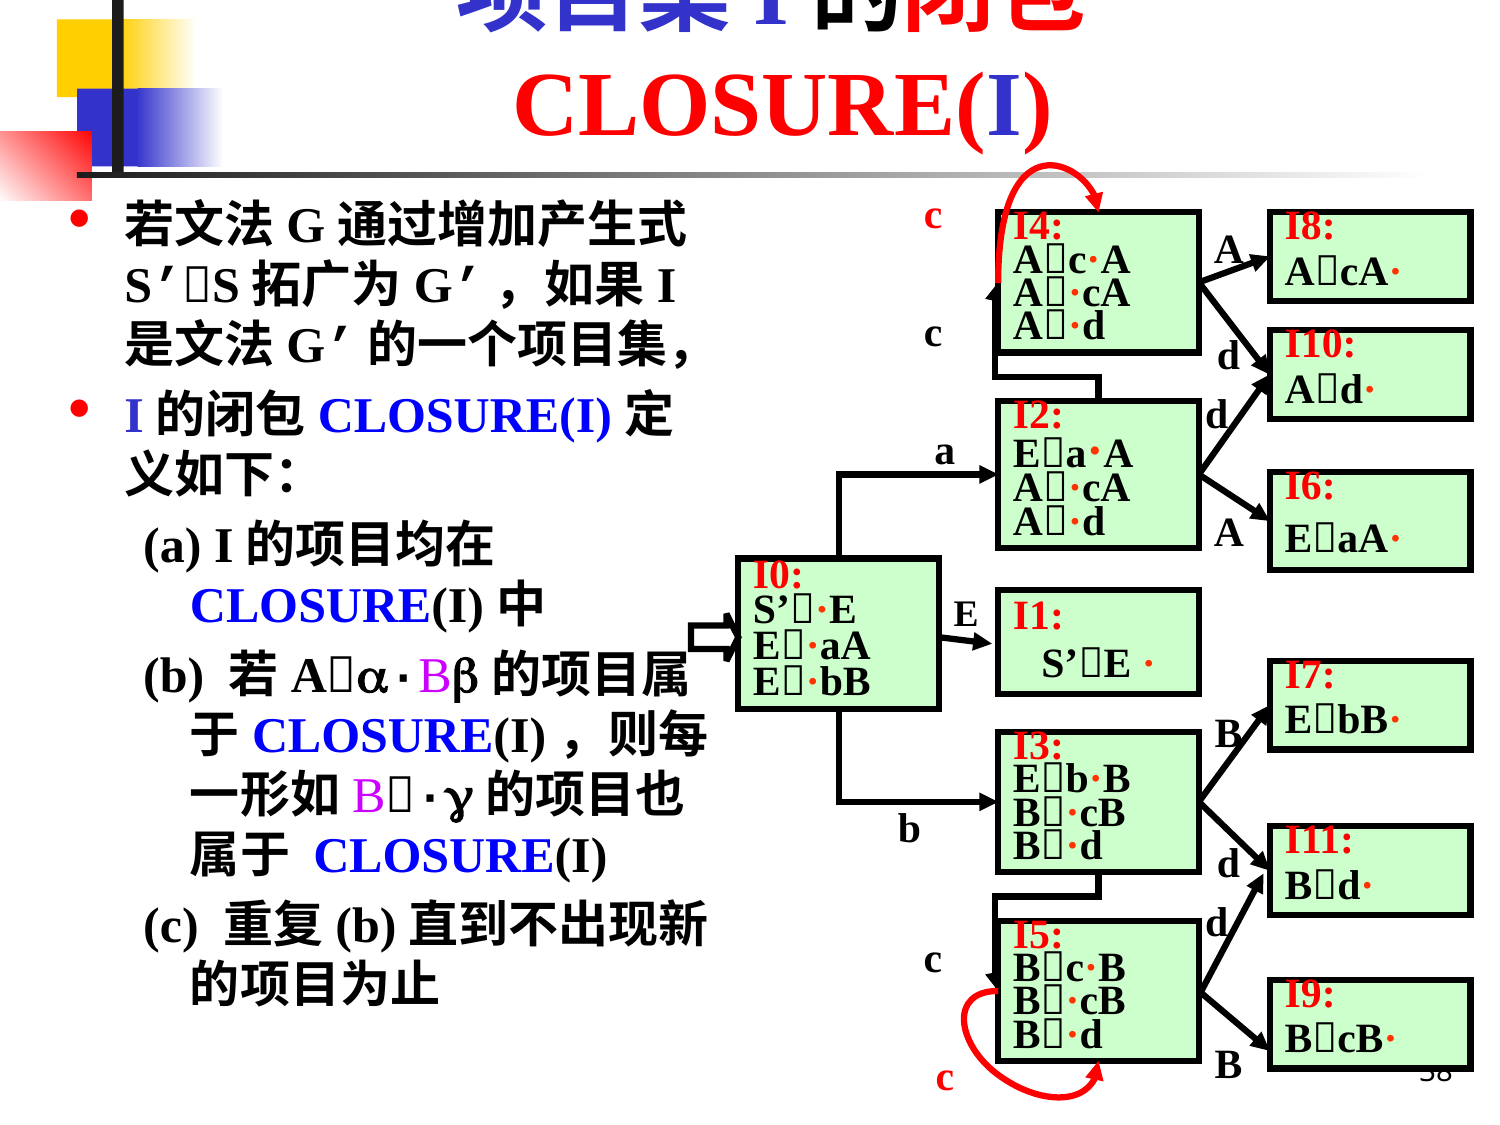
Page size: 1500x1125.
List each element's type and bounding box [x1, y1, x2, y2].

text_box [1269, 330, 1471, 419]
text_box [903, 188, 963, 244]
text_box [891, 932, 975, 988]
text_box [1269, 826, 1471, 915]
slide_number [1154, 1051, 1468, 1100]
text_box [991, 708, 1471, 1095]
title [188, 35, 1376, 161]
text_box [998, 590, 1199, 694]
text_box [903, 306, 963, 362]
list [53, 184, 739, 1083]
text_box [1269, 212, 1471, 301]
text_box [690, 424, 993, 858]
text_box [1269, 471, 1471, 571]
text_box [991, 208, 1267, 563]
text_box [1269, 660, 1471, 750]
text_box [915, 1050, 975, 1107]
